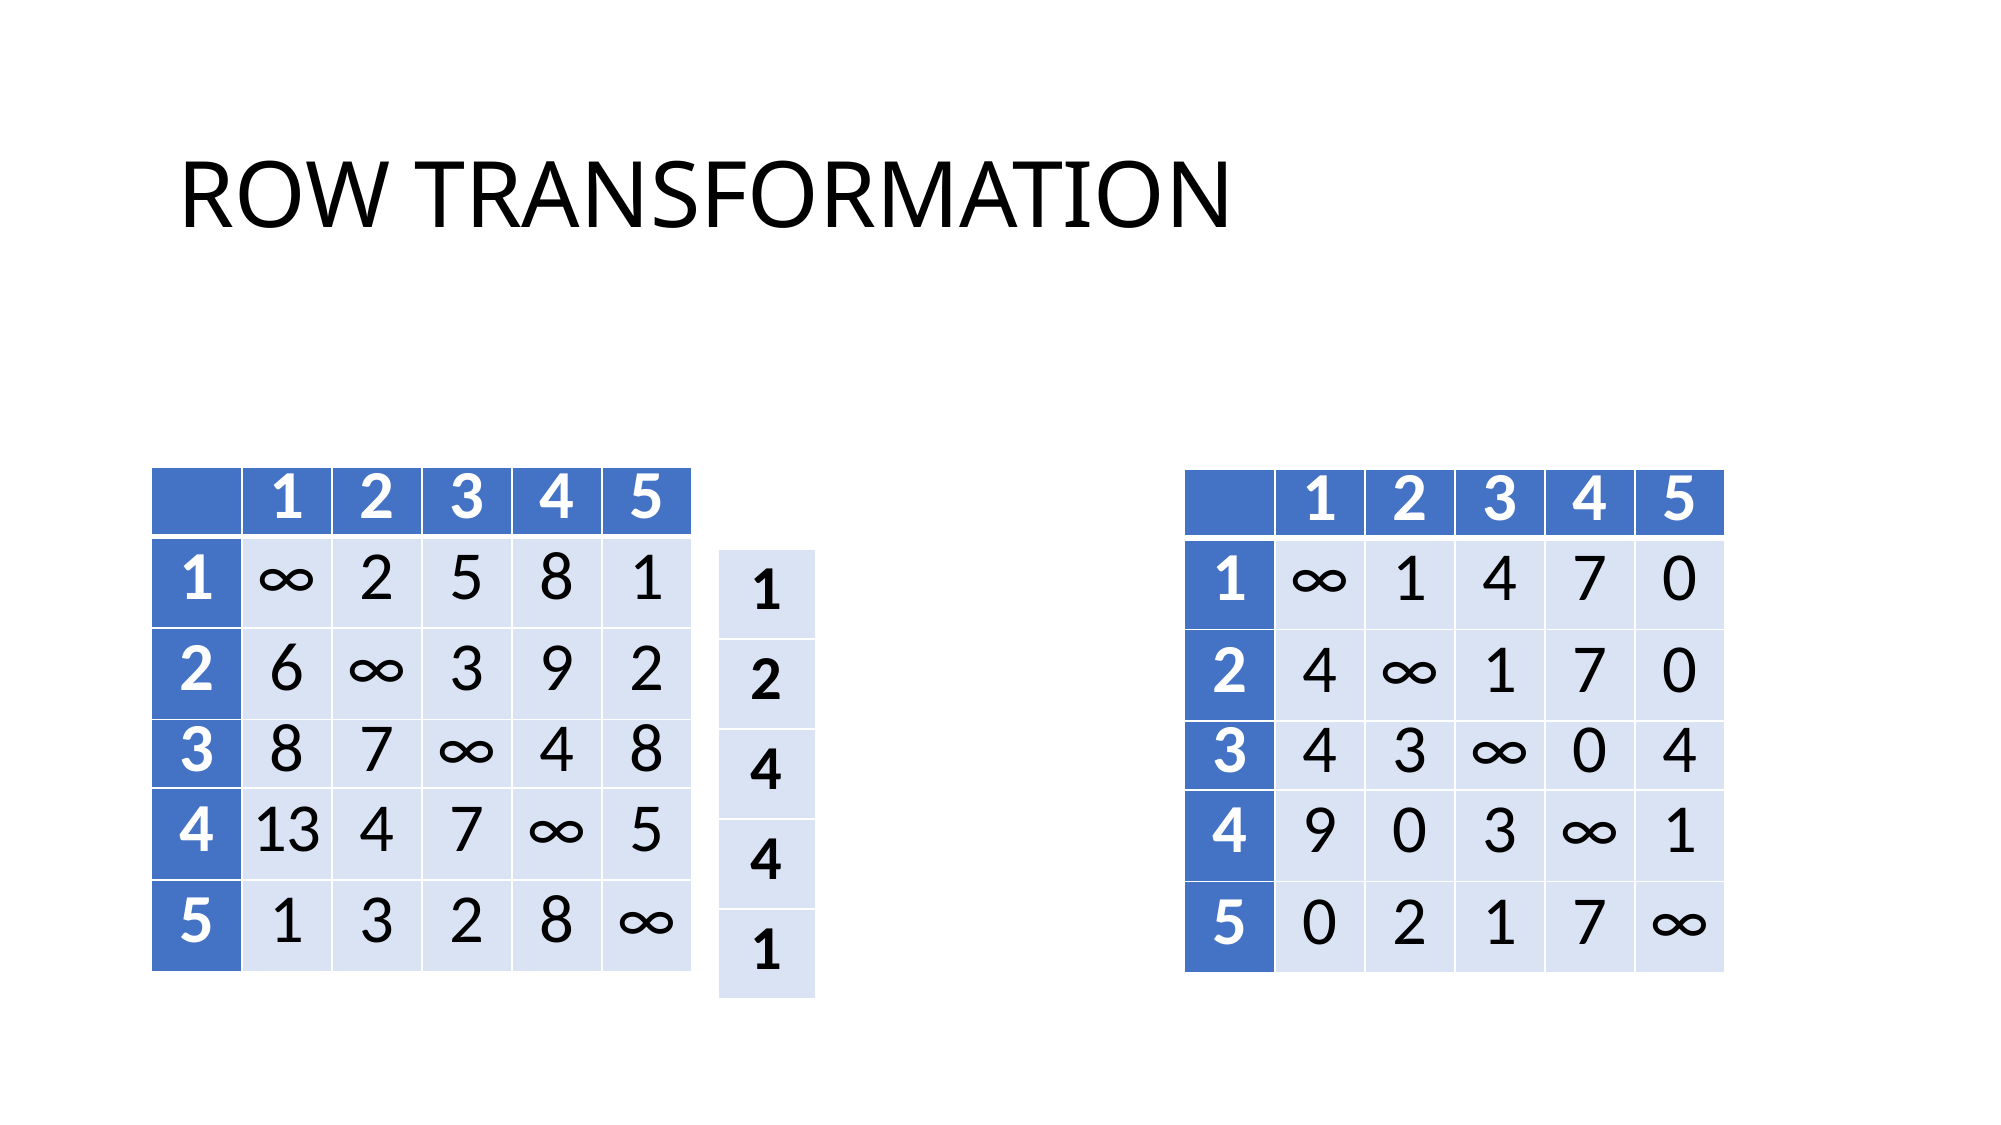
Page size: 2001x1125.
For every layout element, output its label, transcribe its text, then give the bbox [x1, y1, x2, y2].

table_cell ∞ [1456, 722, 1544, 789]
table_header 4 [1546, 470, 1634, 535]
table_cell ∞ [243, 539, 331, 627]
text_box ROW TRANSFORMATION [162, 84, 1888, 303]
table_cell 7 [333, 720, 421, 787]
table_cell ∞ [1546, 791, 1634, 881]
table_cell 2 [1185, 630, 1274, 720]
table_cell ∞ [423, 720, 511, 787]
table_header 1 [243, 468, 331, 534]
table_cell 5 [423, 539, 511, 627]
table_cell 13 [243, 789, 331, 879]
table_header 1 [719, 550, 815, 638]
table_cell ∞ [513, 789, 601, 879]
table_cell 7 [1546, 630, 1634, 720]
table_cell 9 [1276, 791, 1364, 881]
table_header [1185, 470, 1274, 535]
table_cell 9 [513, 629, 601, 719]
table_cell 8 [603, 720, 691, 787]
table_header 3 [1456, 470, 1544, 535]
table_cell 2 [603, 629, 691, 719]
table_cell 7 [1546, 541, 1634, 629]
table_header [152, 468, 241, 534]
table_cell 4 [1276, 722, 1364, 789]
table_cell 3 [1366, 722, 1454, 789]
table_cell ∞ [1636, 882, 1724, 972]
table_cell 5 [152, 881, 241, 971]
table_cell 8 [243, 720, 331, 787]
table_header 3 [423, 468, 511, 534]
table_cell 1 [719, 910, 815, 998]
table_header 5 [1636, 470, 1724, 535]
table_cell 2 [333, 539, 421, 627]
table_cell 3 [1456, 791, 1544, 881]
table_cell ∞ [1366, 630, 1454, 720]
table_cell 2 [719, 640, 815, 728]
table_cell 2 [152, 629, 241, 719]
table_cell 7 [1546, 882, 1634, 972]
table_cell ∞ [333, 629, 421, 719]
table_cell 1 [1456, 882, 1544, 972]
table_cell 0 [1636, 541, 1724, 629]
table_cell ∞ [1276, 541, 1364, 629]
table_cell 0 [1636, 630, 1724, 720]
table_cell 4 [1456, 541, 1544, 629]
table_cell 0 [1546, 722, 1634, 789]
table_cell 2 [423, 881, 511, 971]
table_cell 4 [1185, 791, 1274, 881]
table_header 4 [513, 468, 601, 534]
table_cell 3 [333, 881, 421, 971]
table_cell 3 [423, 629, 511, 719]
table_cell 5 [1185, 882, 1274, 972]
table_cell 0 [1366, 791, 1454, 881]
table_cell 6 [243, 629, 331, 719]
table_header 2 [1366, 470, 1454, 535]
table_cell 1 [1366, 541, 1454, 629]
table_header 1 [1276, 470, 1364, 535]
table_cell 3 [1185, 722, 1274, 789]
table_cell 4 [152, 789, 241, 879]
table_cell 5 [603, 789, 691, 879]
table_cell 7 [423, 789, 511, 879]
table_header 5 [603, 468, 691, 534]
table_cell 1 [1185, 541, 1274, 629]
table_cell 4 [719, 730, 815, 818]
table_cell 1 [1636, 791, 1724, 881]
table_cell 1 [603, 539, 691, 627]
table_cell 4 [333, 789, 421, 879]
table_cell 4 [719, 820, 815, 908]
table_cell 4 [513, 720, 601, 787]
table_cell 1 [152, 539, 241, 627]
table_cell 4 [1636, 722, 1724, 789]
table_cell 8 [513, 539, 601, 627]
table_cell 4 [1276, 630, 1364, 720]
table_cell 1 [1456, 630, 1544, 720]
table_cell 1 [243, 881, 331, 971]
table_cell 0 [1276, 882, 1364, 972]
table_header 2 [333, 468, 421, 534]
table_cell 3 [152, 720, 241, 787]
table_cell 8 [513, 881, 601, 971]
table_cell 2 [1366, 882, 1454, 972]
table_cell ∞ [603, 881, 691, 971]
